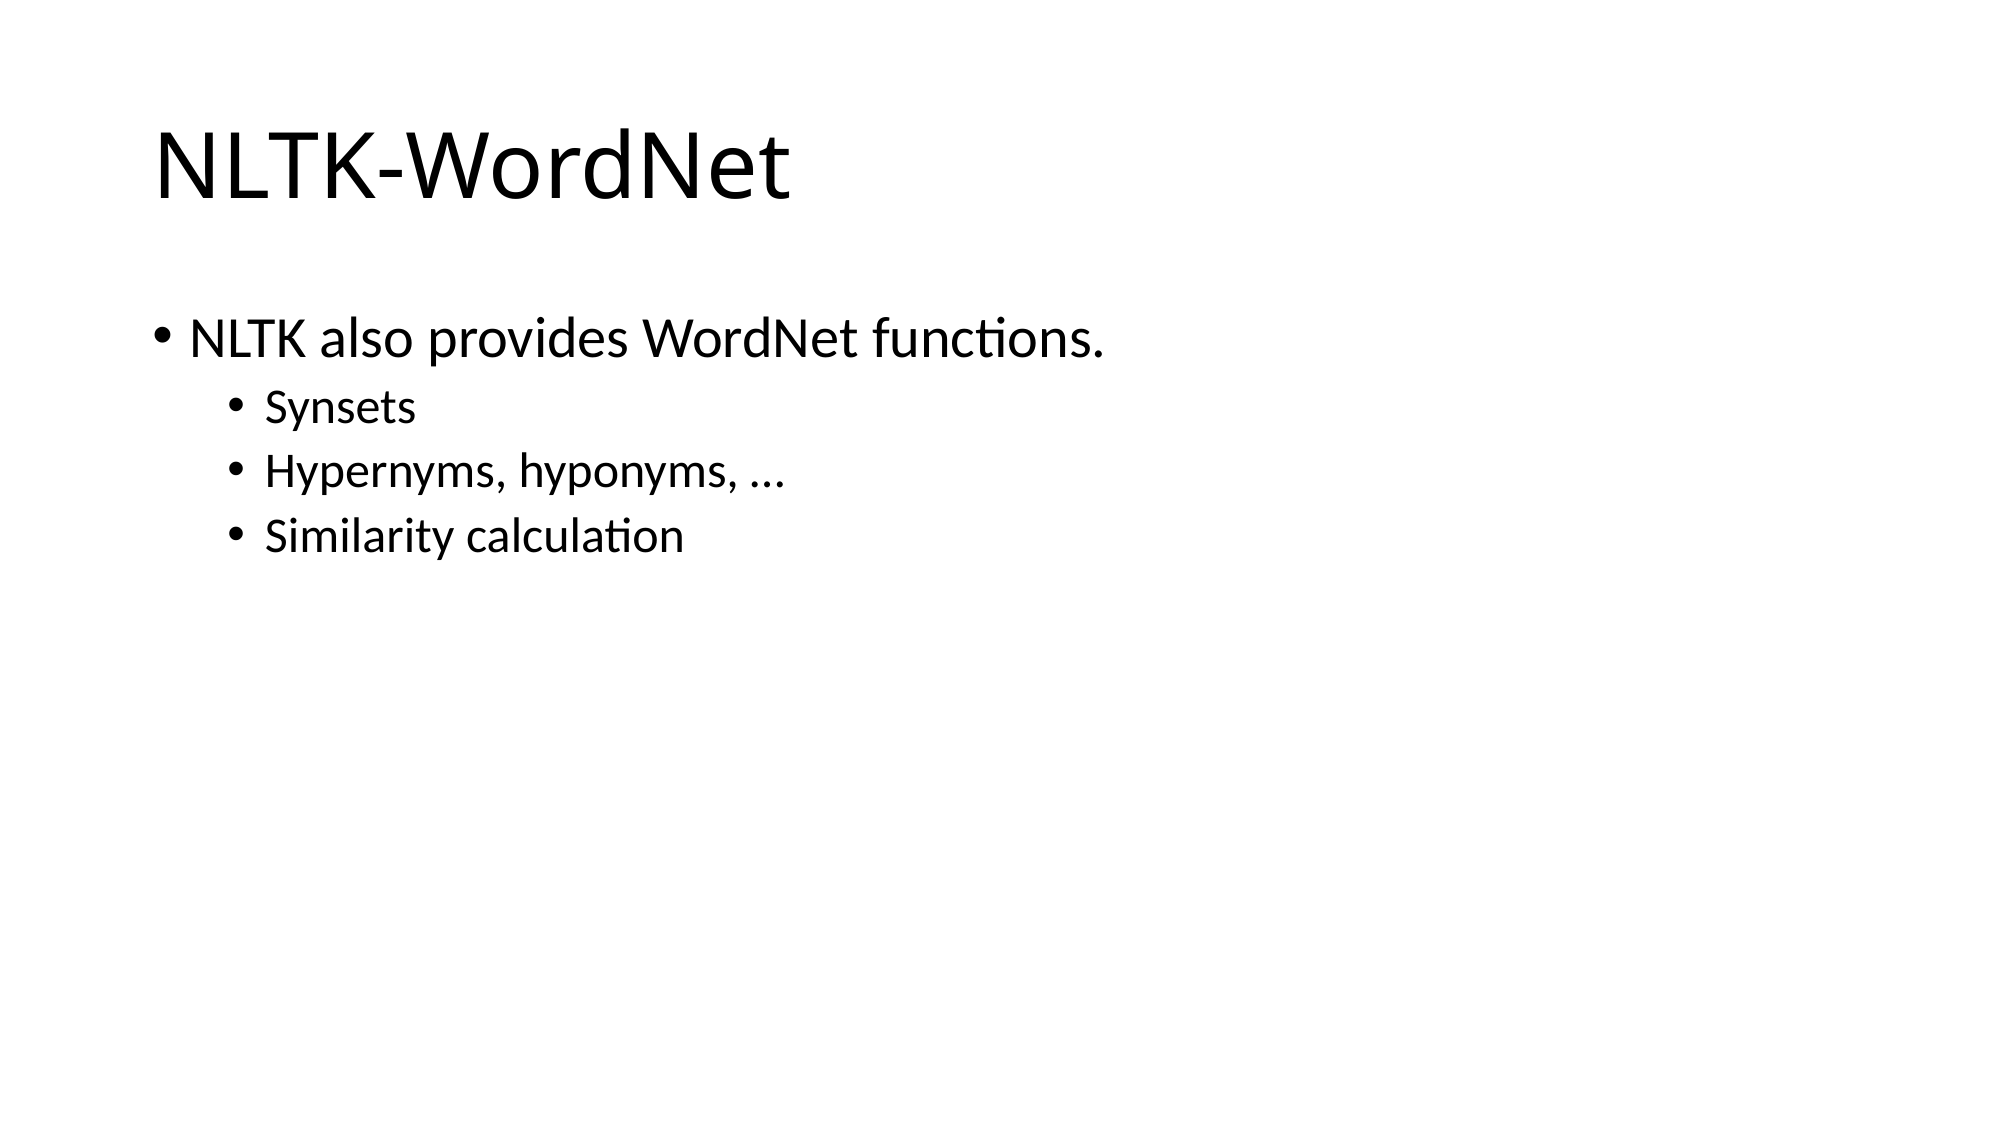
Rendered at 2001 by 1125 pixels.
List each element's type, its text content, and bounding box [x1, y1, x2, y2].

list NLTK also provides WordNet functions. Synsets Hypernyms, hyponyms, … Similarity calculation [137, 299, 1863, 1014]
title NLTK-WordNet [137, 59, 1863, 278]
